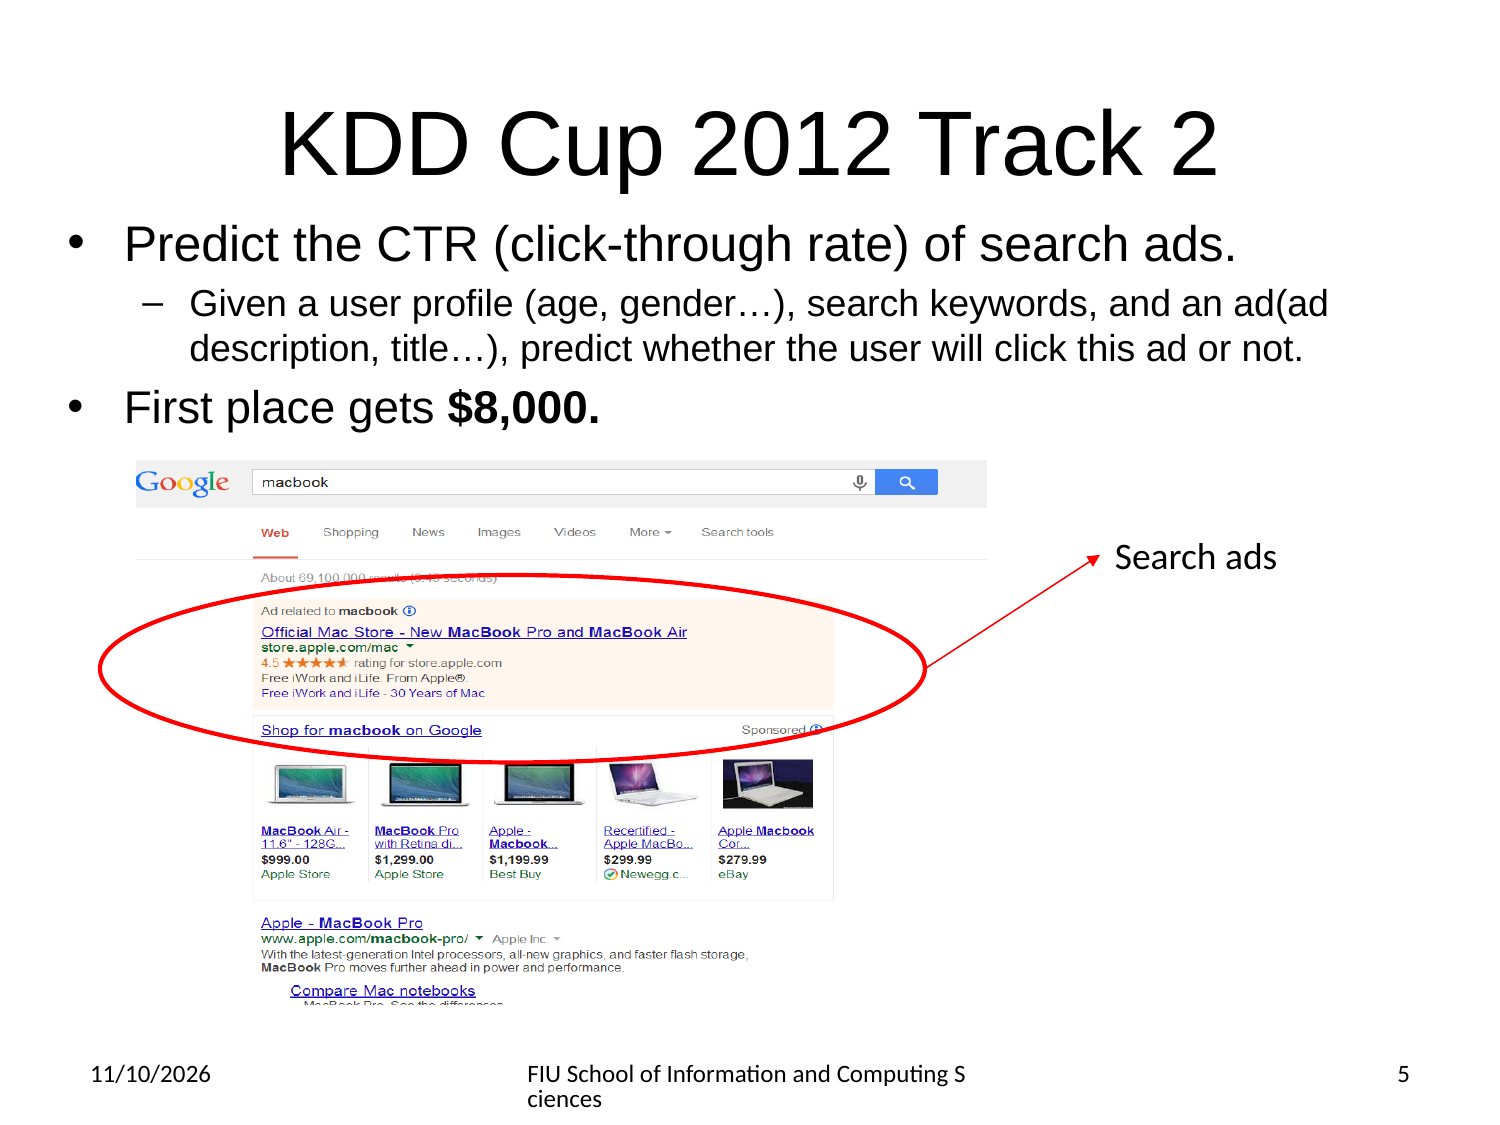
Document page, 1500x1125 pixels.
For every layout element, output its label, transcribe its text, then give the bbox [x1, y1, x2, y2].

footer FIU School of Information and Computing Sciences [512, 1042, 988, 1103]
title KDD Cup 2012 Track 2 [75, 45, 1425, 233]
slide_number 5 [1074, 1042, 1425, 1103]
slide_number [75, 1042, 425, 1103]
text_box [97, 630, 131, 707]
list Predict the CTR (click-through rate) of search ads. Given a user profile (age, gender…), search keywords, and an ad(ad description, title…), predict whether the user will click this ad or not. First place gets $8,000. [52, 203, 1403, 947]
text_box Search ads [1099, 524, 1325, 585]
picture [136, 460, 987, 1006]
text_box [924, 555, 1101, 669]
